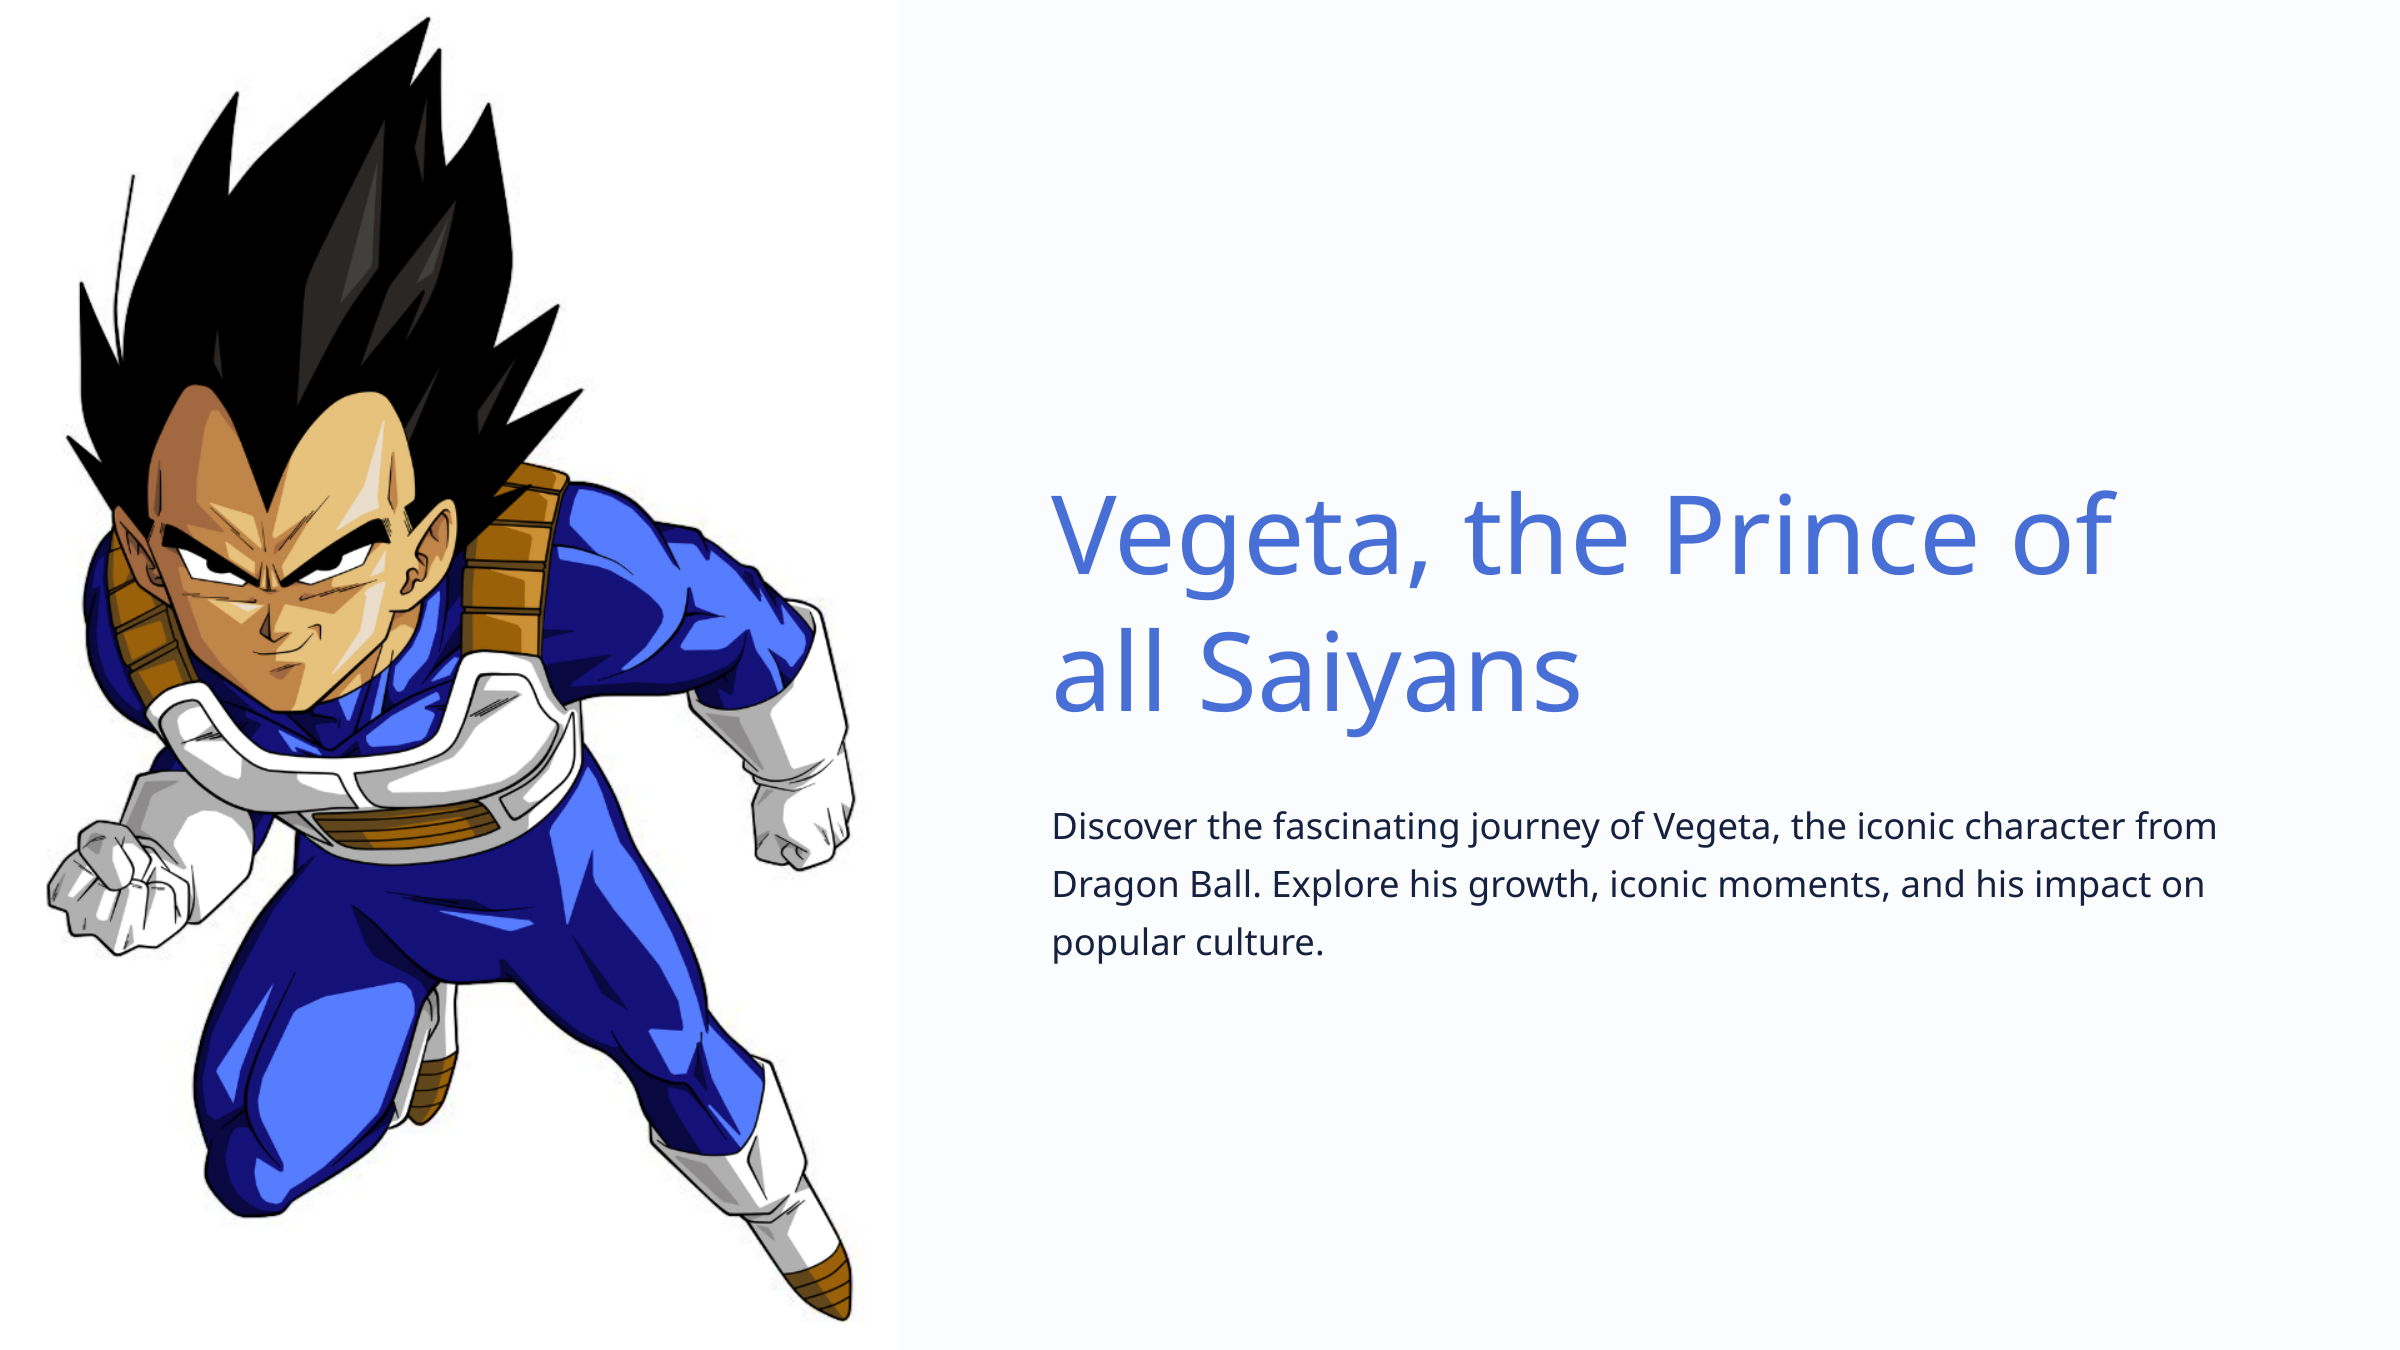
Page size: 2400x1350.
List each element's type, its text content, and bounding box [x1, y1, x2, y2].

picture [0, 0, 900, 1350]
text_box Discover the fascinating journey of Vegeta, the iconic character from Dragon Ball. Explore his growth, iconic moments, and his impact on popular culture. [1036, 780, 2264, 898]
text_box Vegeta, the Prince of all Saiyans [1036, 452, 2264, 726]
text_box [900, 0, 2400, 1350]
